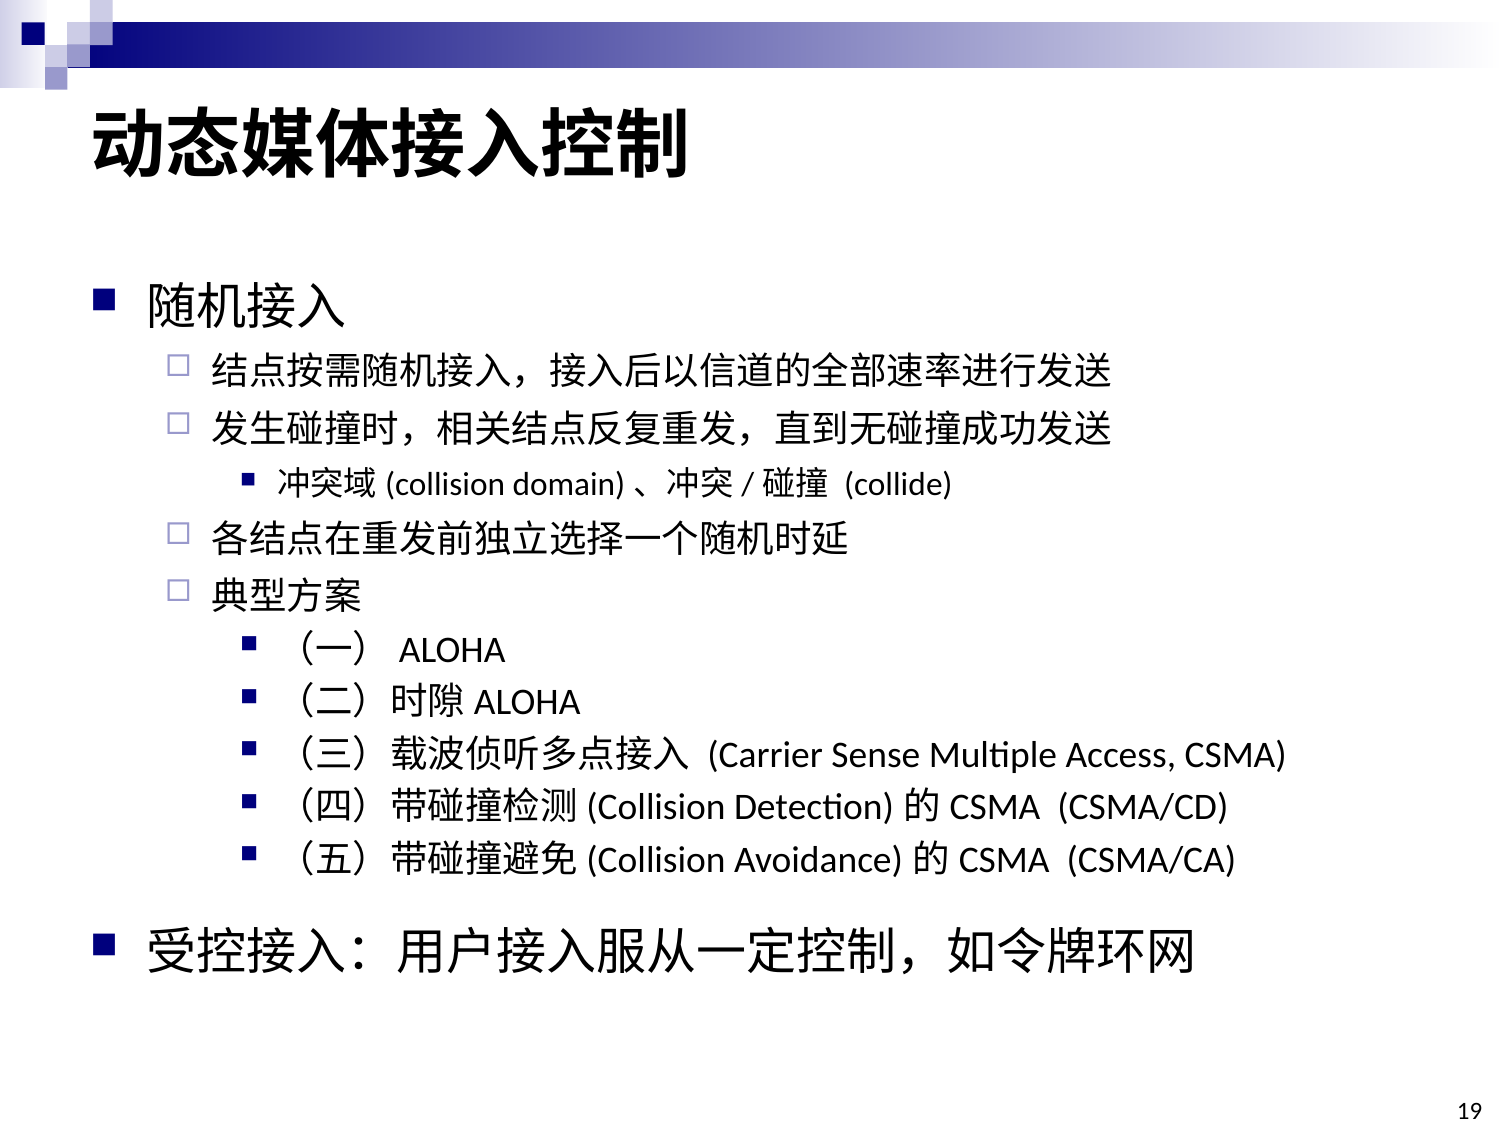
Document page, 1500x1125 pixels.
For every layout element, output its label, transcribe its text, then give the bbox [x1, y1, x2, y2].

list 随机接入 结点按需随机接入，接入后以信道的全部速率进行发送 发生碰撞时，相关结点反复重发，直到无碰撞成功发送 冲突域(collision domain)、冲突/碰撞 (collide) 各结点在重发前独立选择一个随机时延 典型方案 （一）ALOHA （二）时隙ALOHA （三）载波侦听多点接入 (Carrier Sense Multiple Access, CSMA) （四）带碰撞检测(Collision Detection)的CSMA (CSMA/CD) （五）带碰撞避免(Collision Avoidance)的CSMA (CSMA/CA) 受控接入：用户接入服从一定控制，如令牌环网 [75, 237, 1425, 1063]
slide_number 19 [1448, 1100, 1483, 1125]
title 动态媒体接入控制 [75, 75, 1425, 209]
